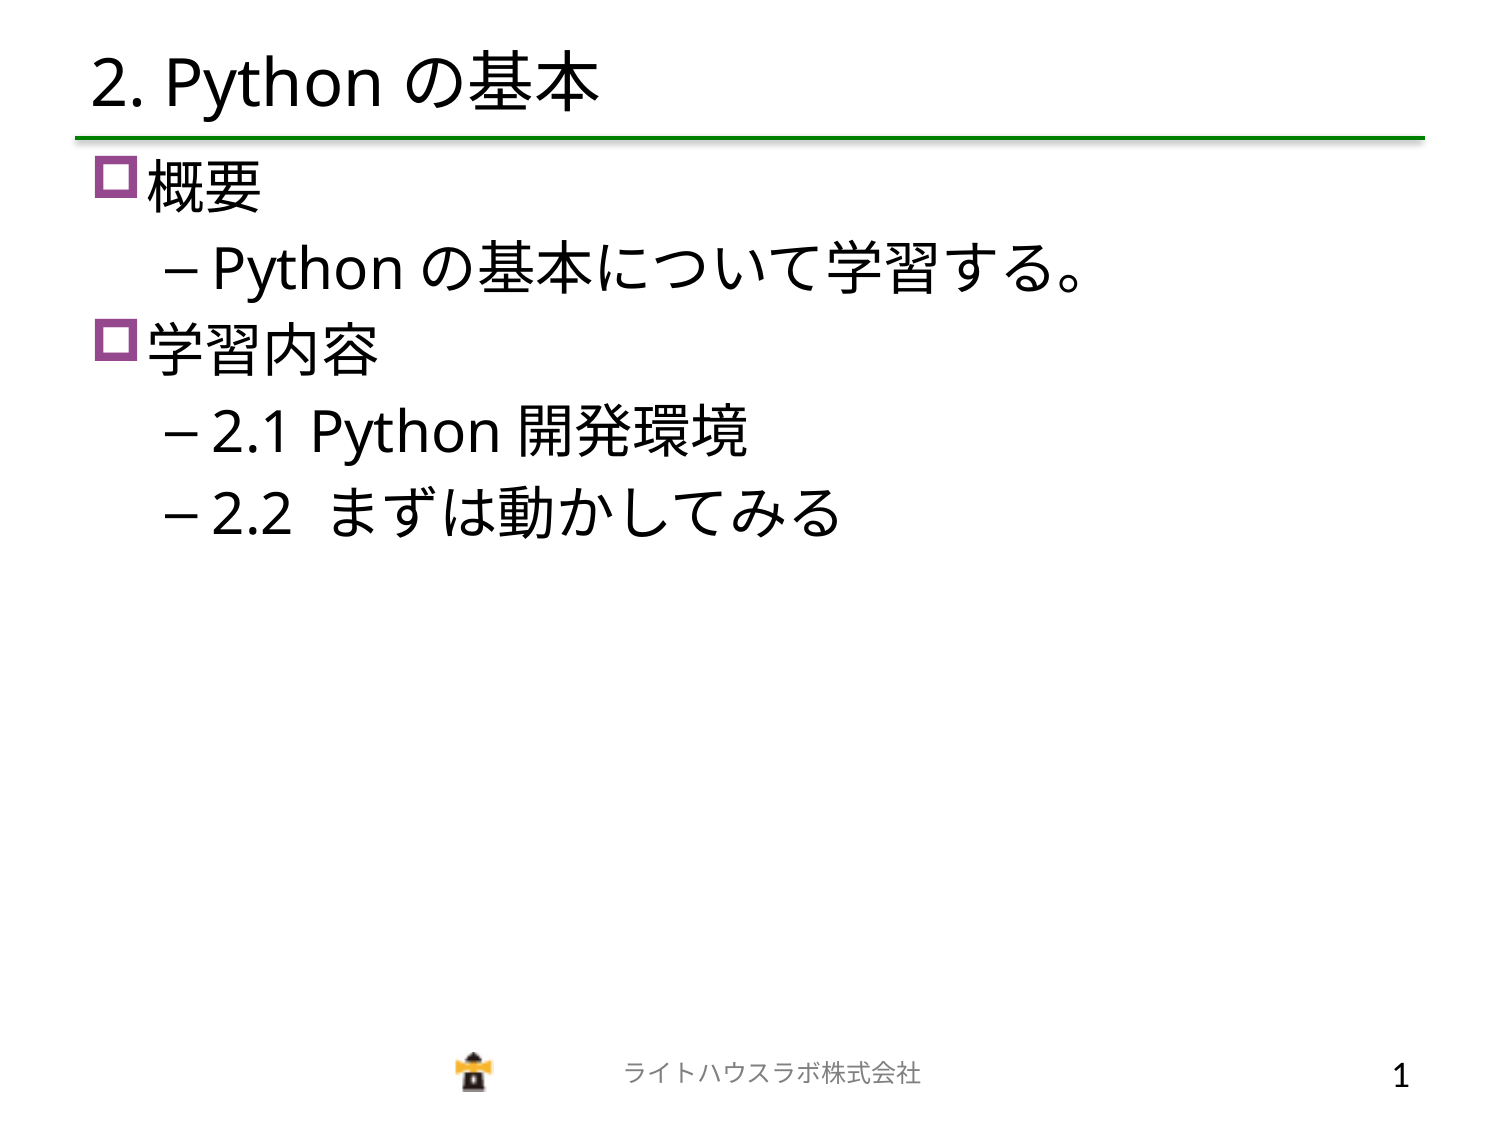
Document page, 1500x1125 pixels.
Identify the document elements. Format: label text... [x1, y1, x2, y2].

title 2. Pythonの基本 [75, 29, 1425, 130]
footer ライトハウスラボ株式会社 [75, 1042, 1144, 1103]
slide_number 0 [1183, 1042, 1425, 1103]
list 概要 Pythonの基本について学習する。 学習内容 2.1 Python開発環境 2.2 まずは動かしてみる [75, 142, 1425, 951]
